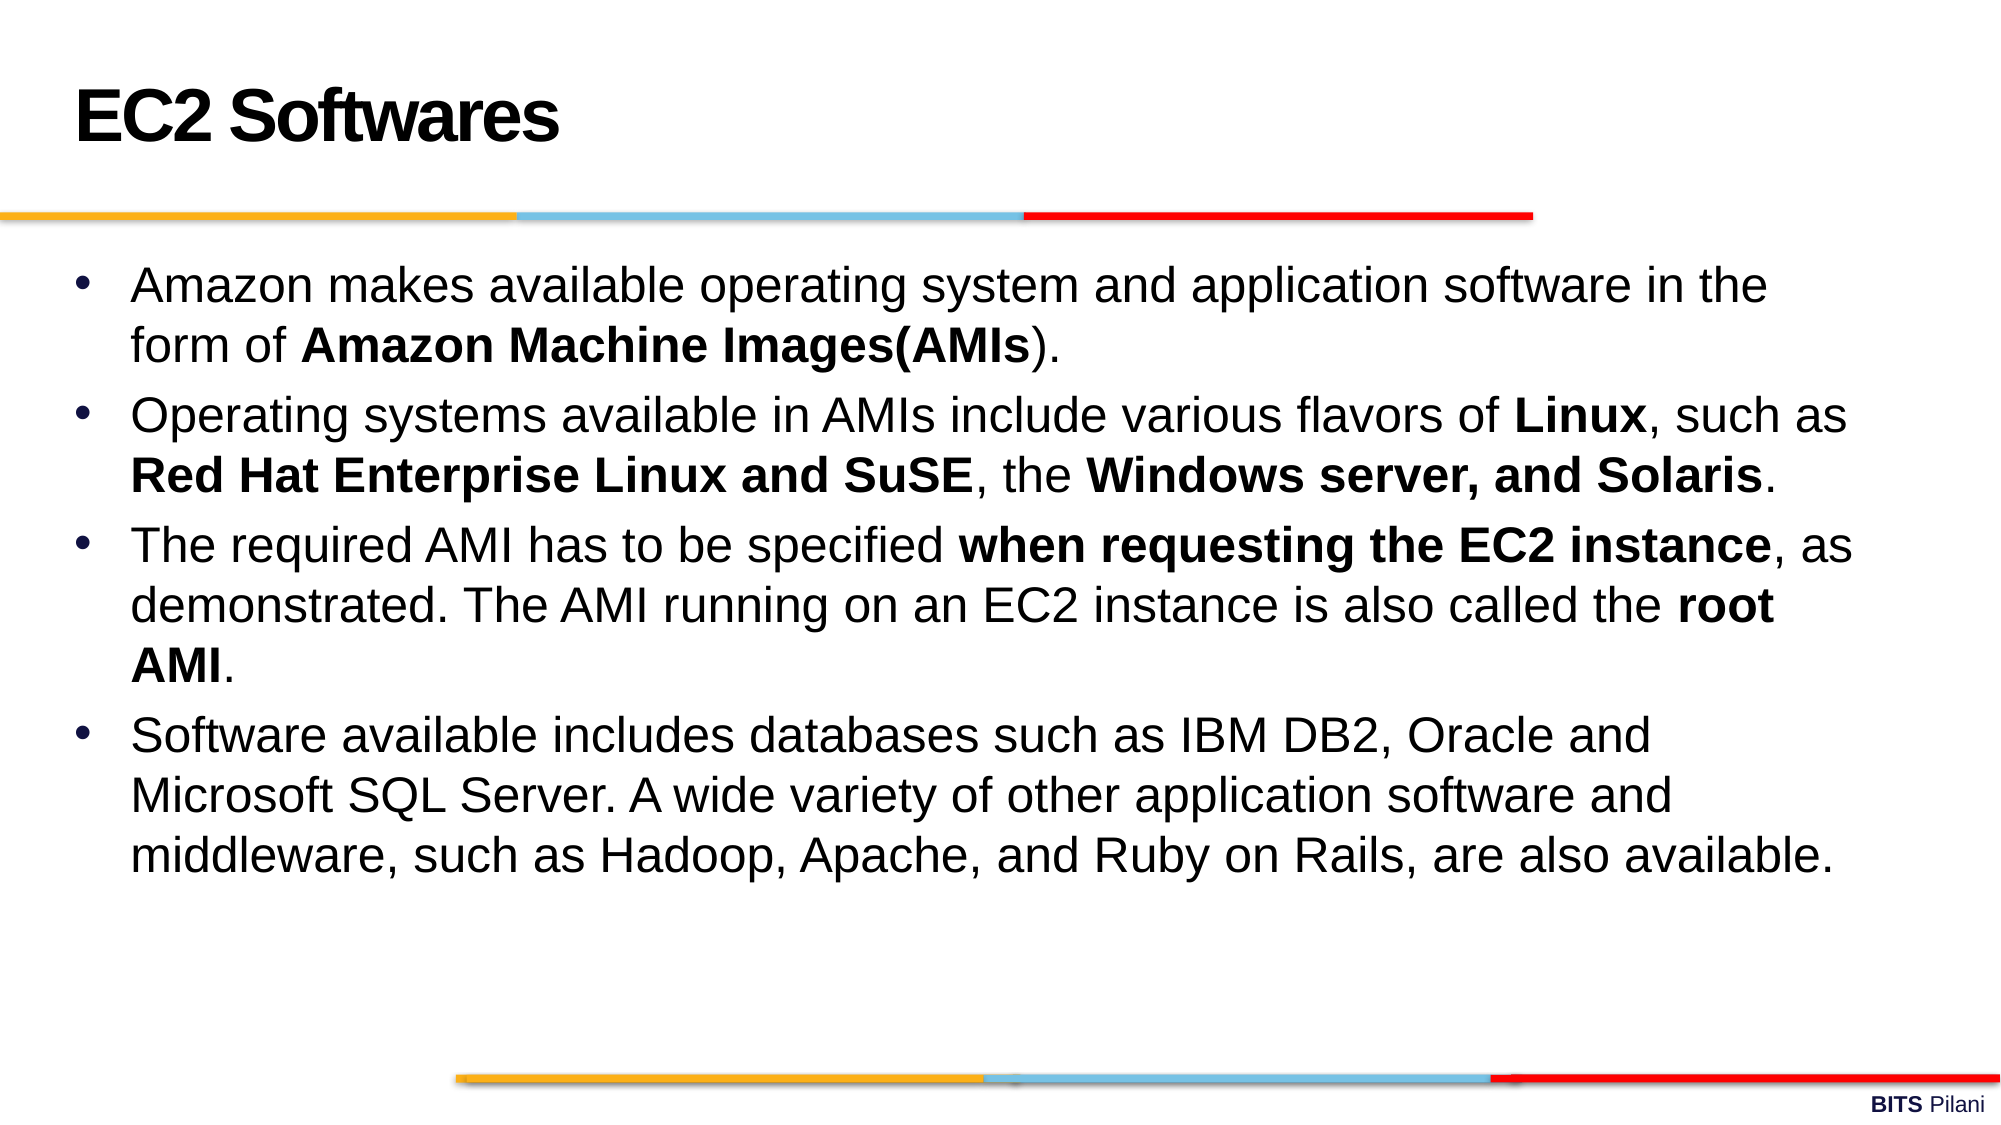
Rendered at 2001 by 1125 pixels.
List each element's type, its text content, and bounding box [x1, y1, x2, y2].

list Amazon makes available operating system and application software in the form of Amazon Machine Images(AMIs). Operating systems available in AMIs include various flavors of Linux, such as Red Hat Enterprise Linux and SuSE, the Windows server, and Solaris. The required AMI has to be specified when requesting the EC2 instance, as demonstrated. The AMI running on an EC2 instance is also called the root AMI. Software available includes databases such as IBM DB2, Oracle and Microsoft SQL Server. A wide variety of other application software and middleware, such as Hadoop, Apache, and Ruby on Rails, are also available. [66, 244, 1868, 988]
list EC2 Softwares [66, 24, 1451, 213]
